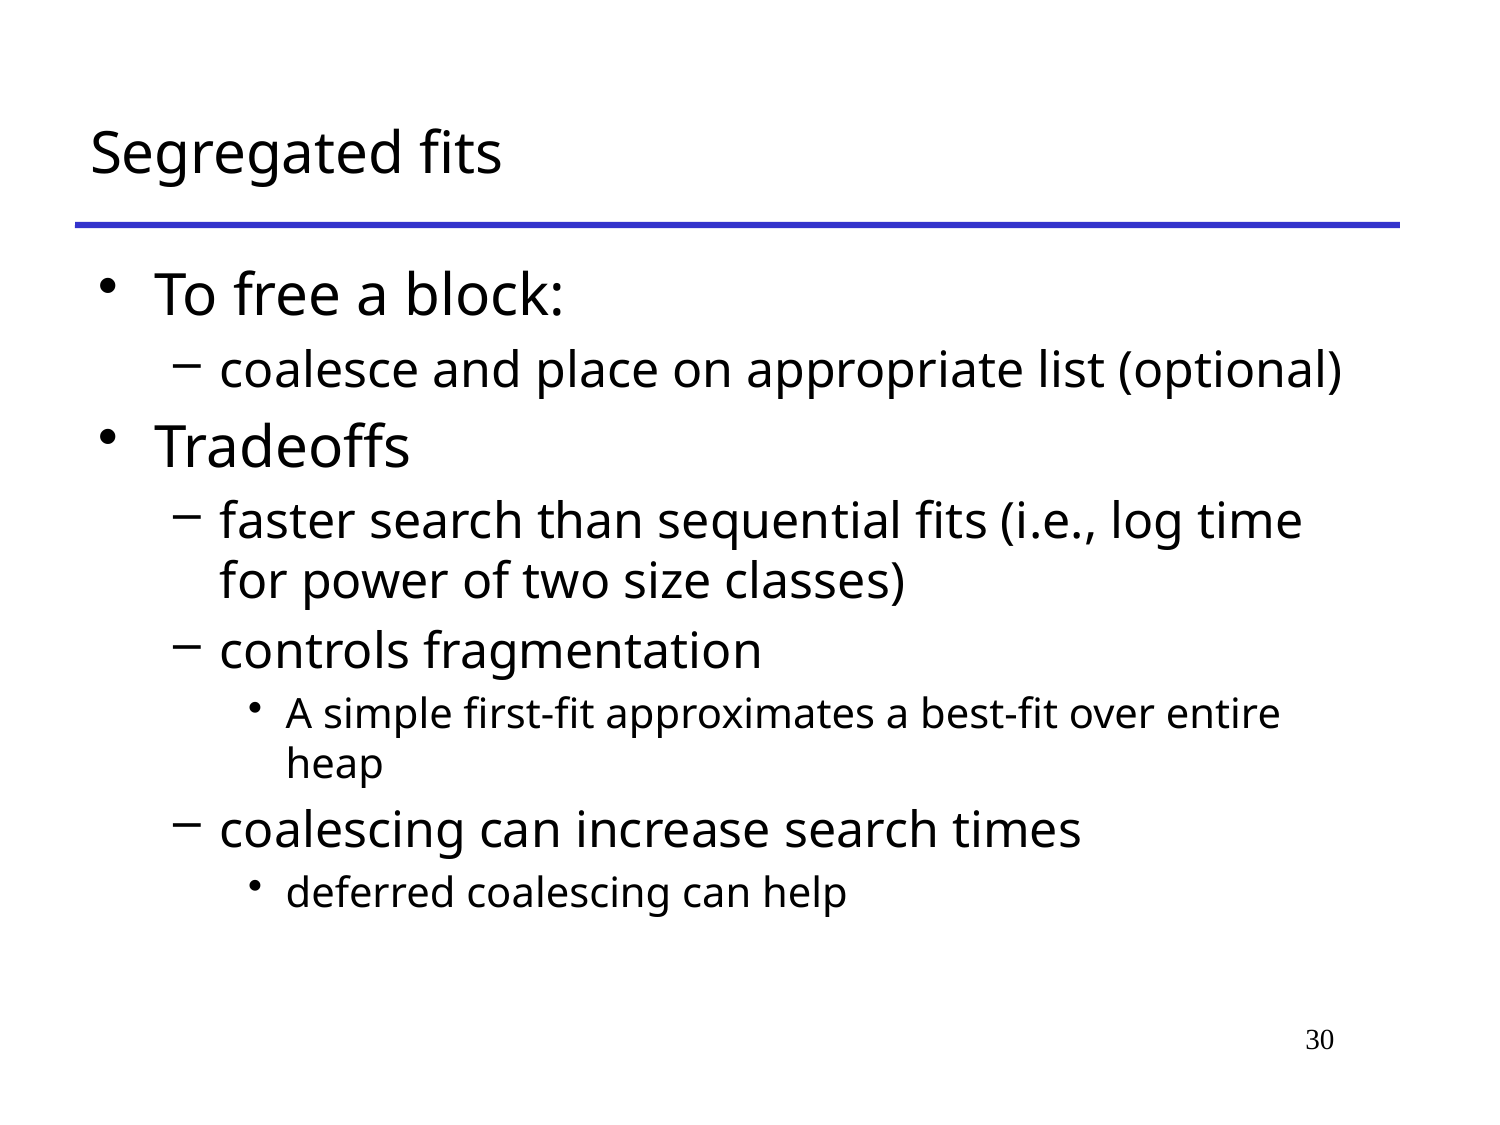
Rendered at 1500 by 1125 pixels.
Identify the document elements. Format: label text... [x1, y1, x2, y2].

title Segregated fits [75, 75, 1400, 225]
slide_number 30 [1137, 1012, 1351, 1088]
list To free a block: coalesce and place on appropriate list (optional) Tradeoffs faster search than sequential fits (i.e., log time for power of two size classes) controls fragmentation A simple first-fit approximates a best-fit over entire heap coalescing can increase search times deferred coalescing can help [83, 249, 1400, 1000]
